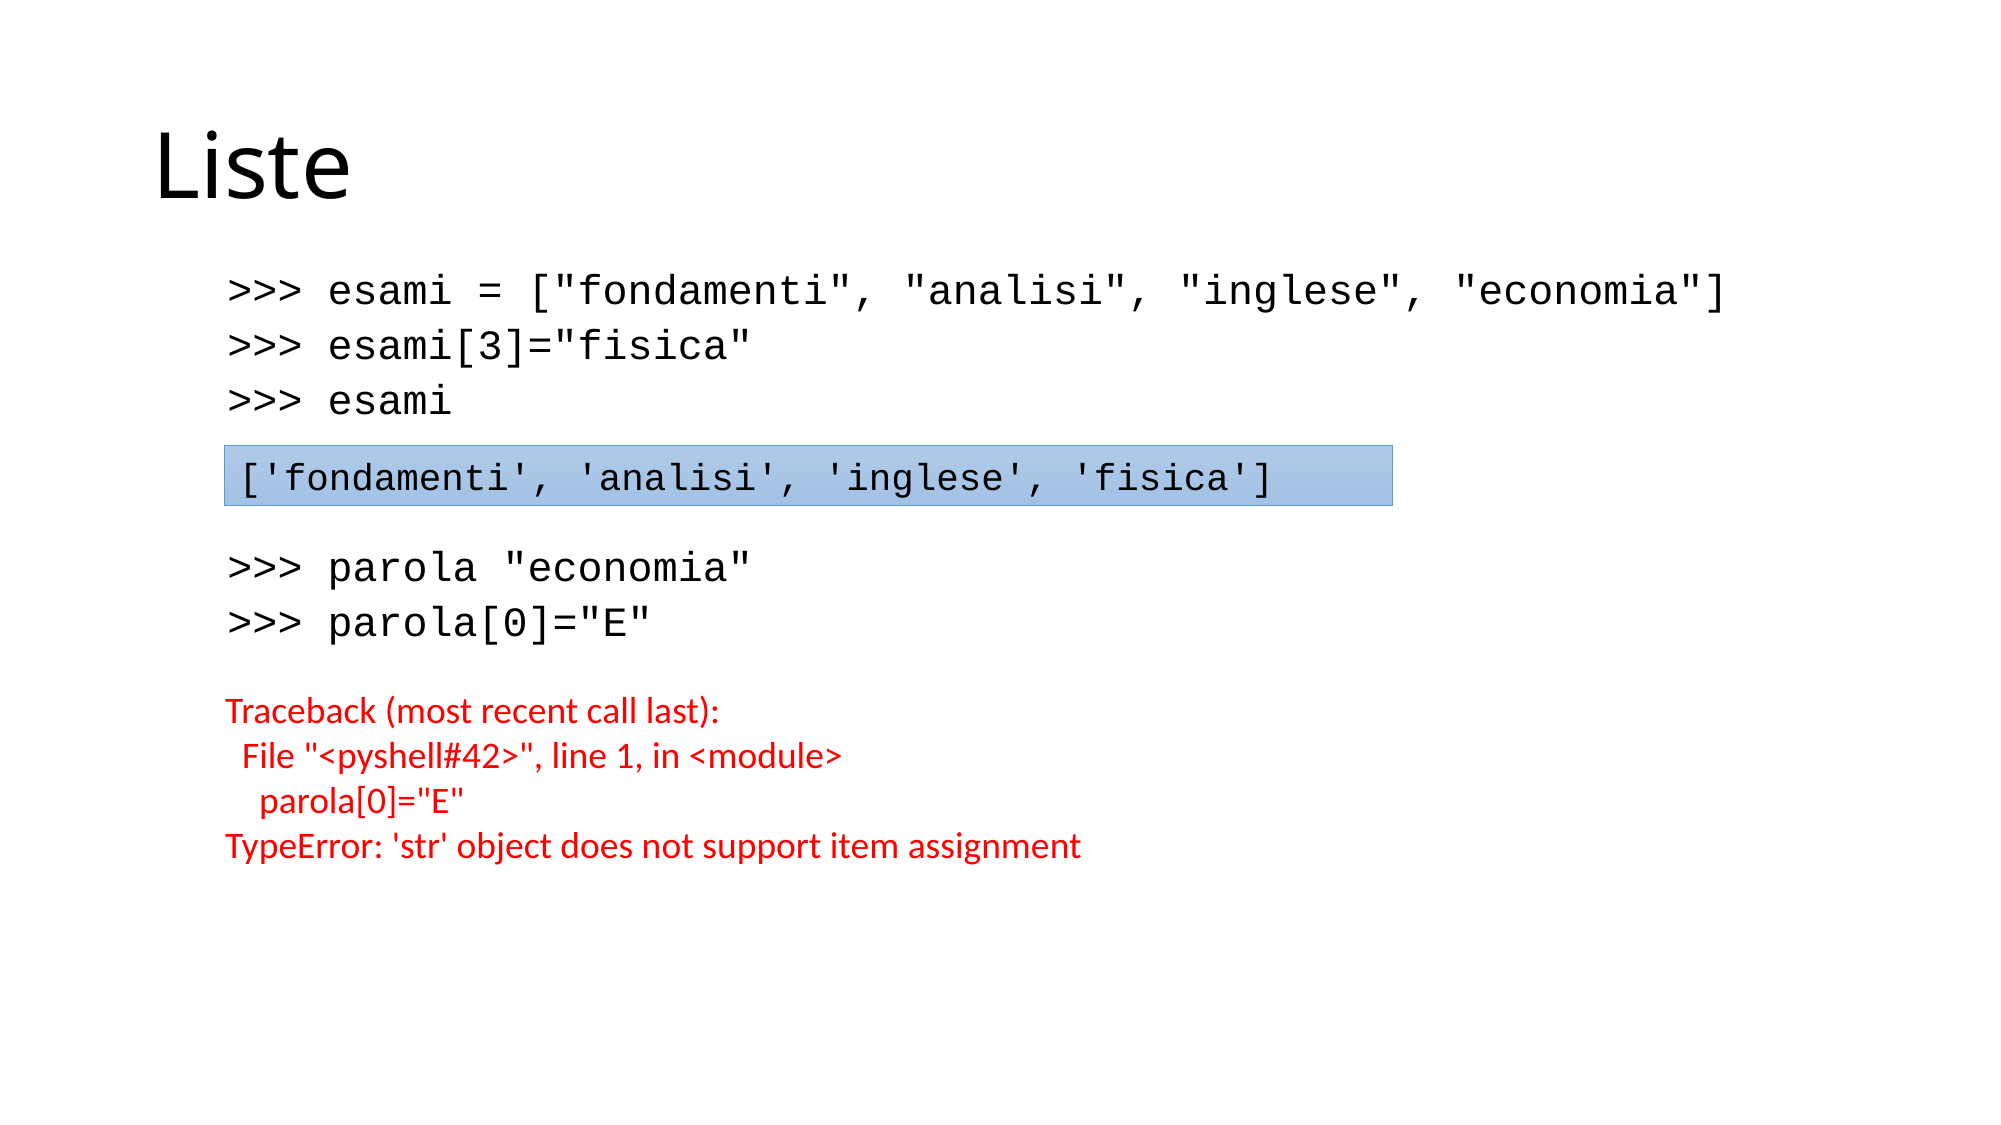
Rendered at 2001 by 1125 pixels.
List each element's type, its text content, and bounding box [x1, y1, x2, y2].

text_box ['fondamenti', 'analisi', 'inglese', 'fisica'] [224, 445, 1393, 506]
list >>> esami = ["fondamenti", "analisi", "inglese", "economia"] >>> esami[3]="fisica" >>> esami >>> parola "economia" >>> parola[0]="E" [137, 260, 1863, 1014]
title Liste [137, 59, 1863, 260]
text_box Traceback (most recent call last): File "<pyshell#42>", line 1, in <module> parola[0]="E" TypeError: 'str' object does not support item assignment [210, 679, 1211, 874]
